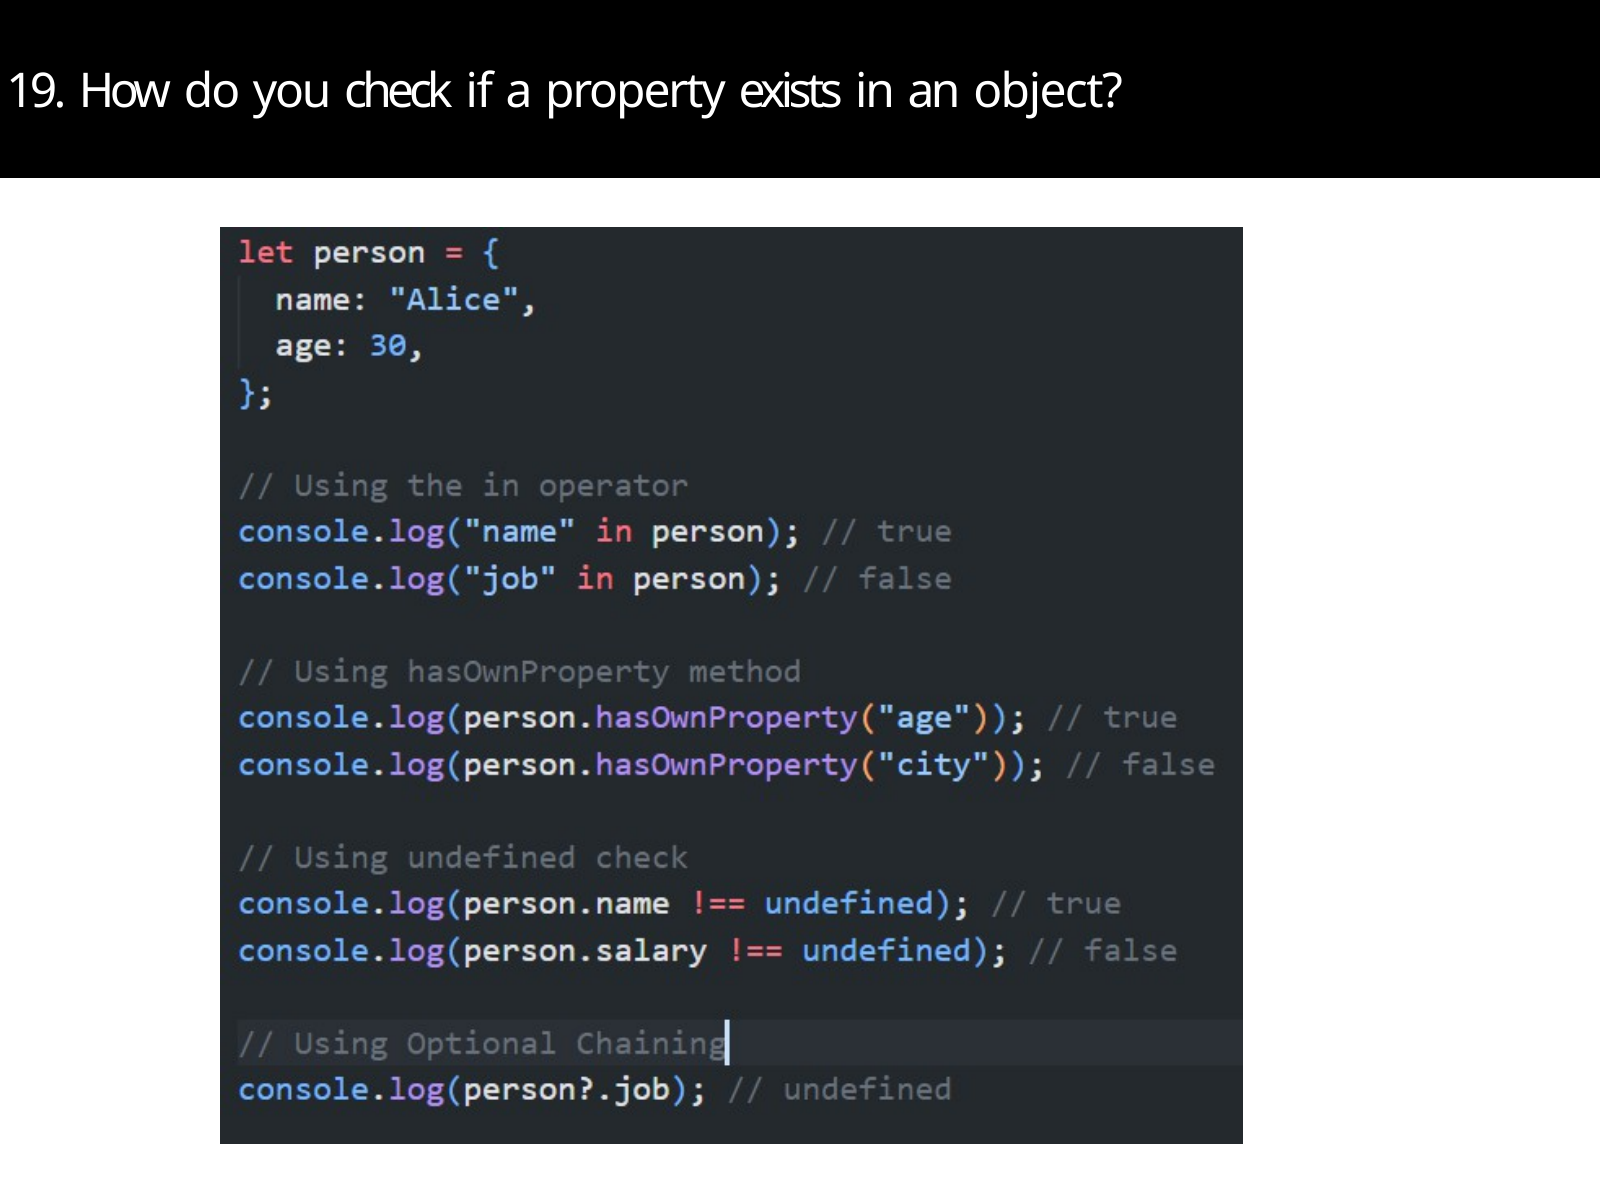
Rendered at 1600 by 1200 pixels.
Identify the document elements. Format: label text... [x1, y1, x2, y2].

picture [220, 227, 1243, 1144]
title 19. How do you check if a property exists in an object? [4, 57, 1271, 261]
